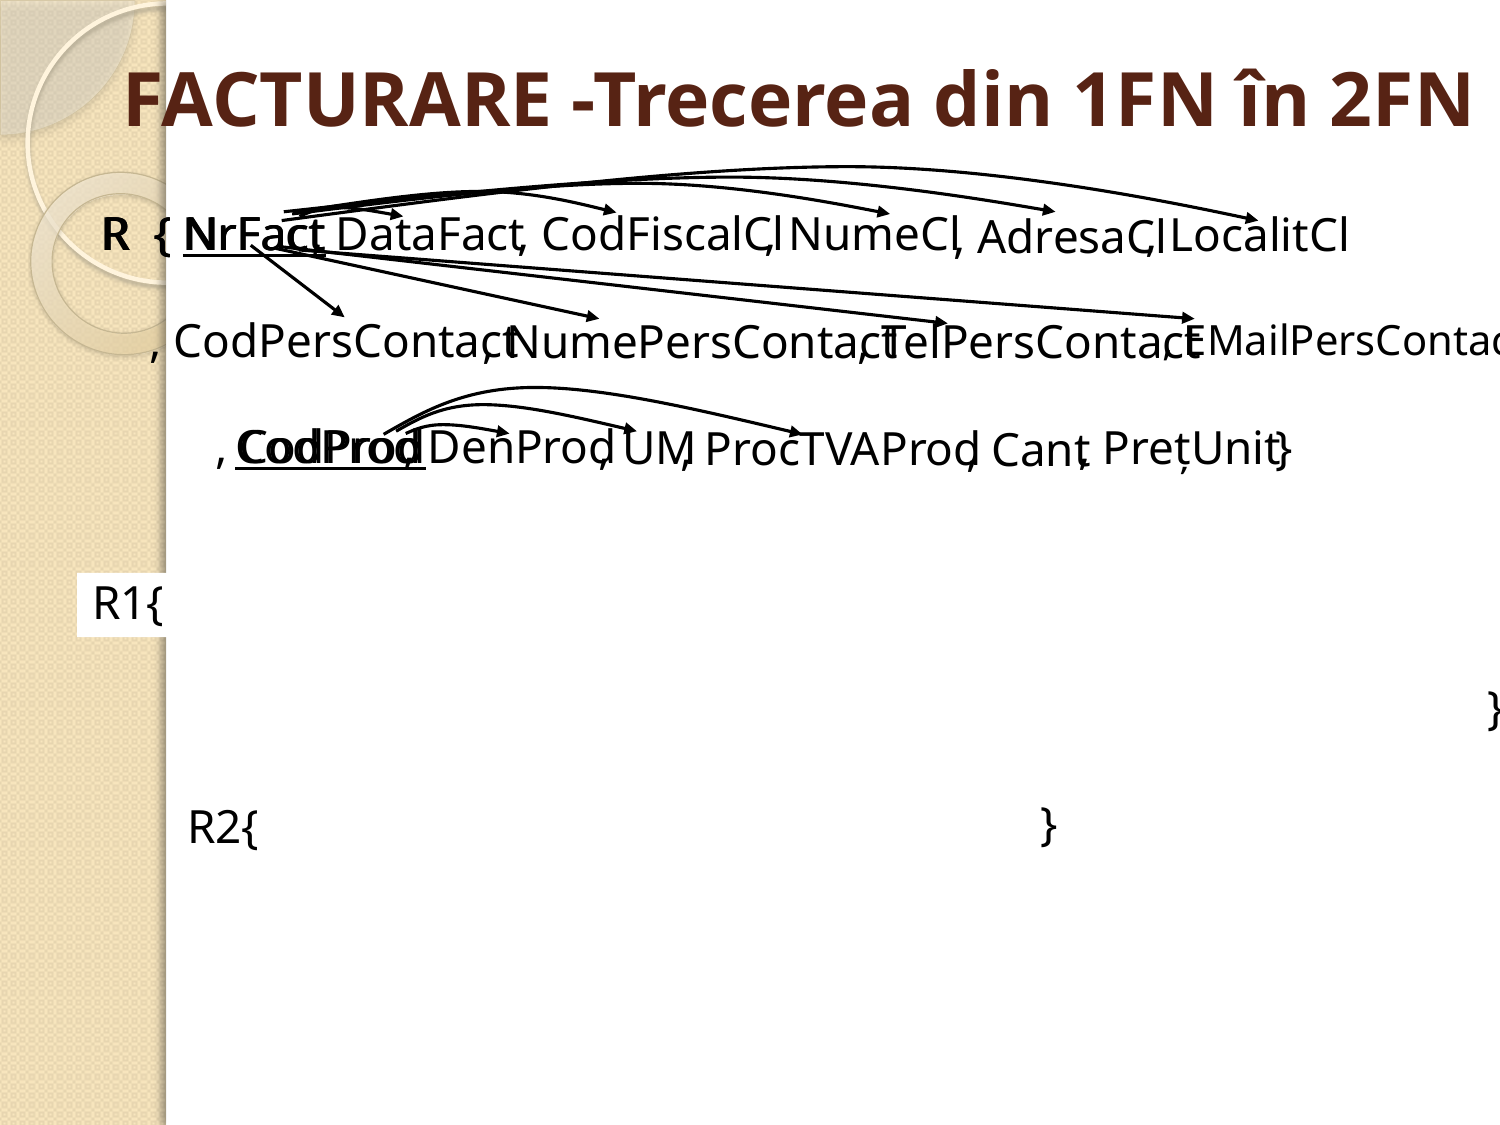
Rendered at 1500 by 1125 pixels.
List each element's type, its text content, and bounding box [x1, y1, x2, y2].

text_box , NumeCl [750, 203, 976, 243]
text_box , PreţUnit [1063, 418, 1296, 483]
text_box , DataFact [340, 203, 502, 242]
text_box } [1025, 793, 1073, 858]
text_box [415, 386, 737, 418]
text_box , Cant [952, 419, 1106, 484]
text_box , CodFiscalCl [502, 203, 750, 243]
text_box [250, 245, 275, 318]
text_box , LocalitCl [1130, 204, 1365, 269]
text_box [349, 190, 476, 203]
text_box R { NrFact [86, 203, 340, 268]
text_box R1{ [77, 572, 183, 638]
text_box , UM [583, 418, 665, 483]
text_box , EMailPersContact [1147, 312, 1500, 373]
text_box , ProcTVAProd [665, 418, 997, 484]
text_box , DenProd [441, 416, 632, 481]
text_box , NumePersContact [467, 334, 842, 376]
text_box , CodPersContact [135, 310, 467, 375]
text_box , CodProd [437, 416, 441, 481]
text_box R2{ [172, 796, 275, 861]
text_box , AdresaCl [938, 206, 1130, 246]
title FACTURARE -Trecerea din 1FN în 2FN [32, 3, 1500, 191]
text_box [357, 183, 567, 203]
text_box CodProd [196, 416, 437, 481]
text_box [281, 246, 300, 324]
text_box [298, 249, 1195, 319]
text_box , TelPersContact [842, 328, 1216, 377]
text_box } [1472, 677, 1500, 743]
text_box } [1260, 417, 1308, 482]
text_box [408, 165, 1182, 206]
